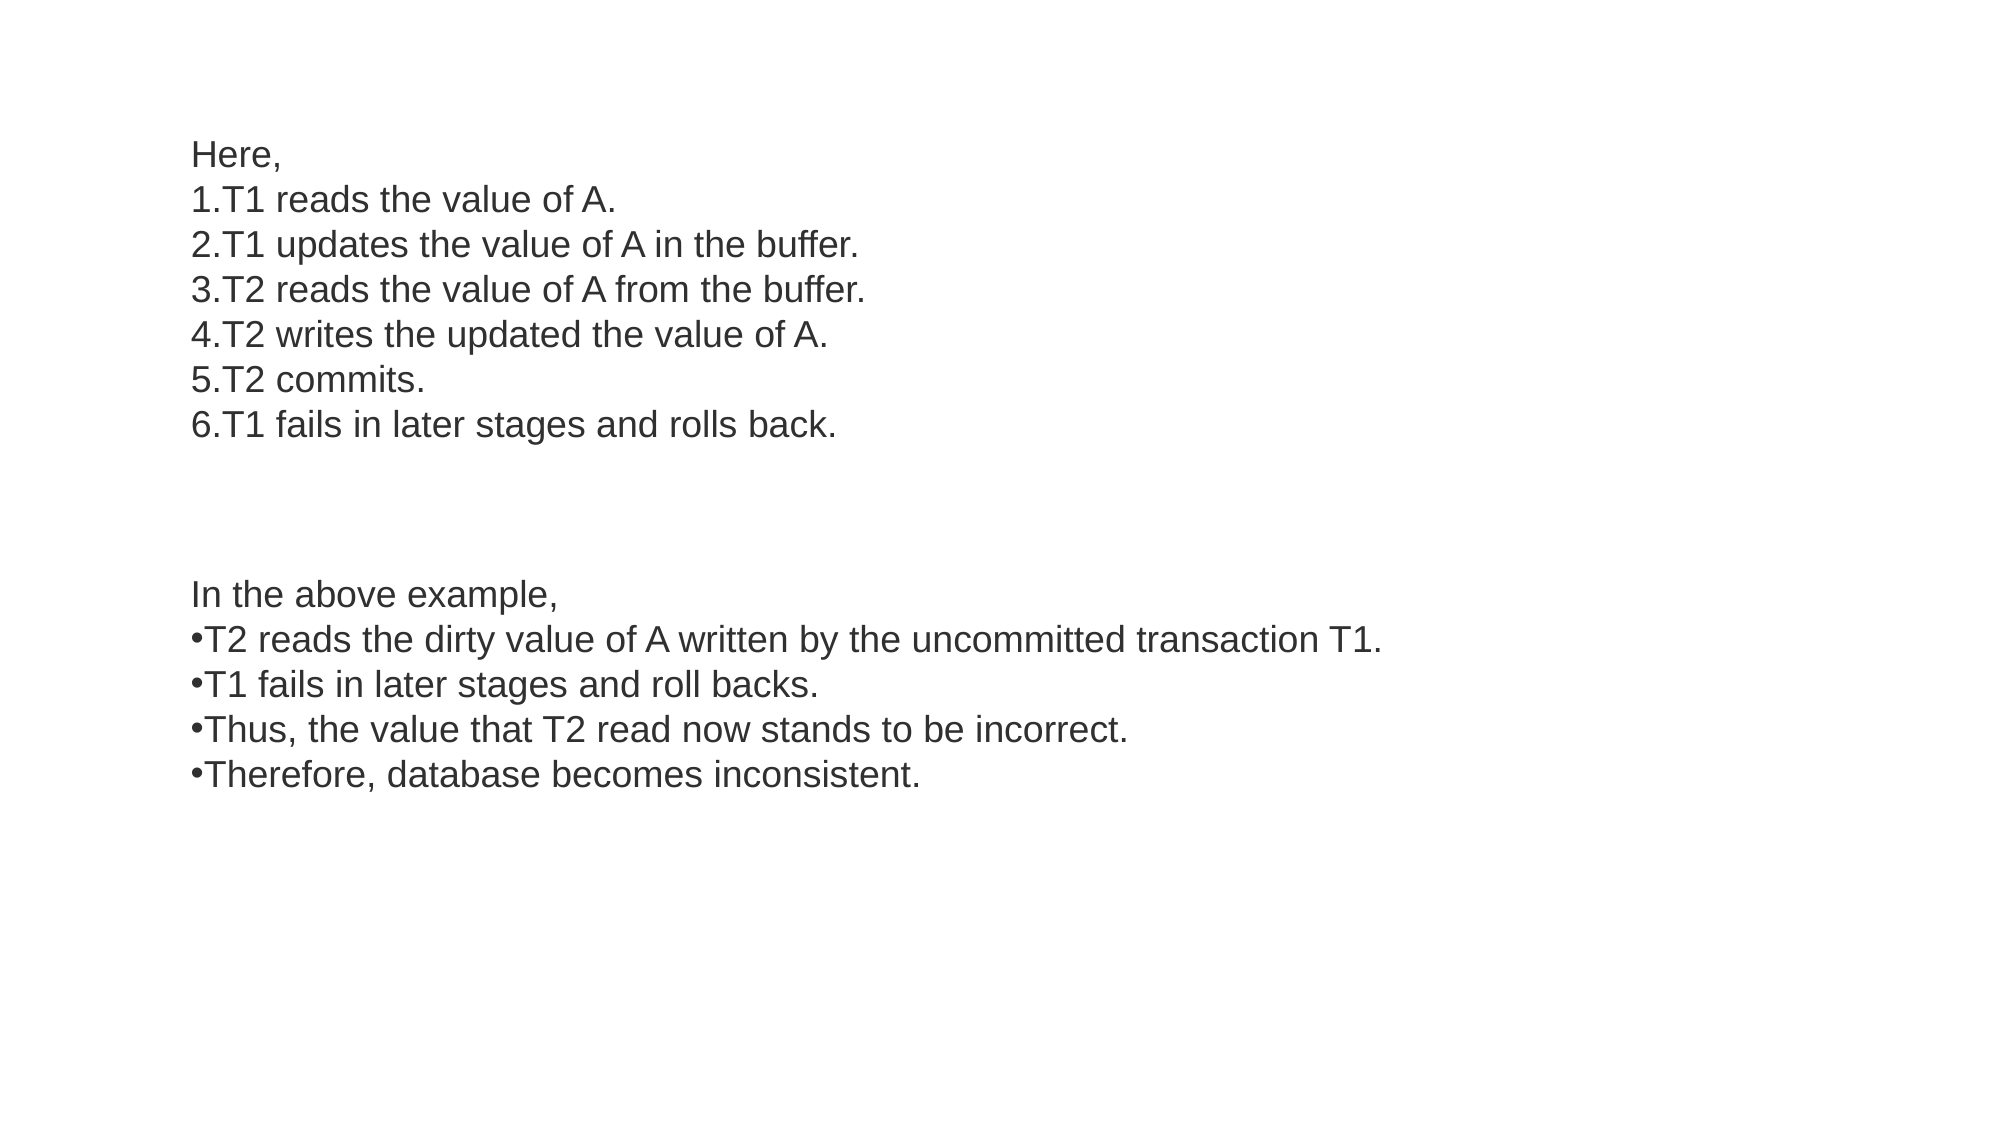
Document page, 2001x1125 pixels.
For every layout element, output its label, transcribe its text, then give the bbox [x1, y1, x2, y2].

text_box In the above example, T2 reads the dirty value of A written by the uncommitted transaction T1. T1 fails in later stages and roll backs. Thus, the value that T2 read now stands to be incorrect. Therefore, database becomes inconsistent. [175, 562, 1742, 803]
text_box Here, T1 reads the value of A. T1 updates the value of A in the buffer. T2 reads the value of A from the buffer. T2 writes the updated the value of A. T2 commits. T1 fails in later stages and rolls back. [175, 122, 1176, 453]
